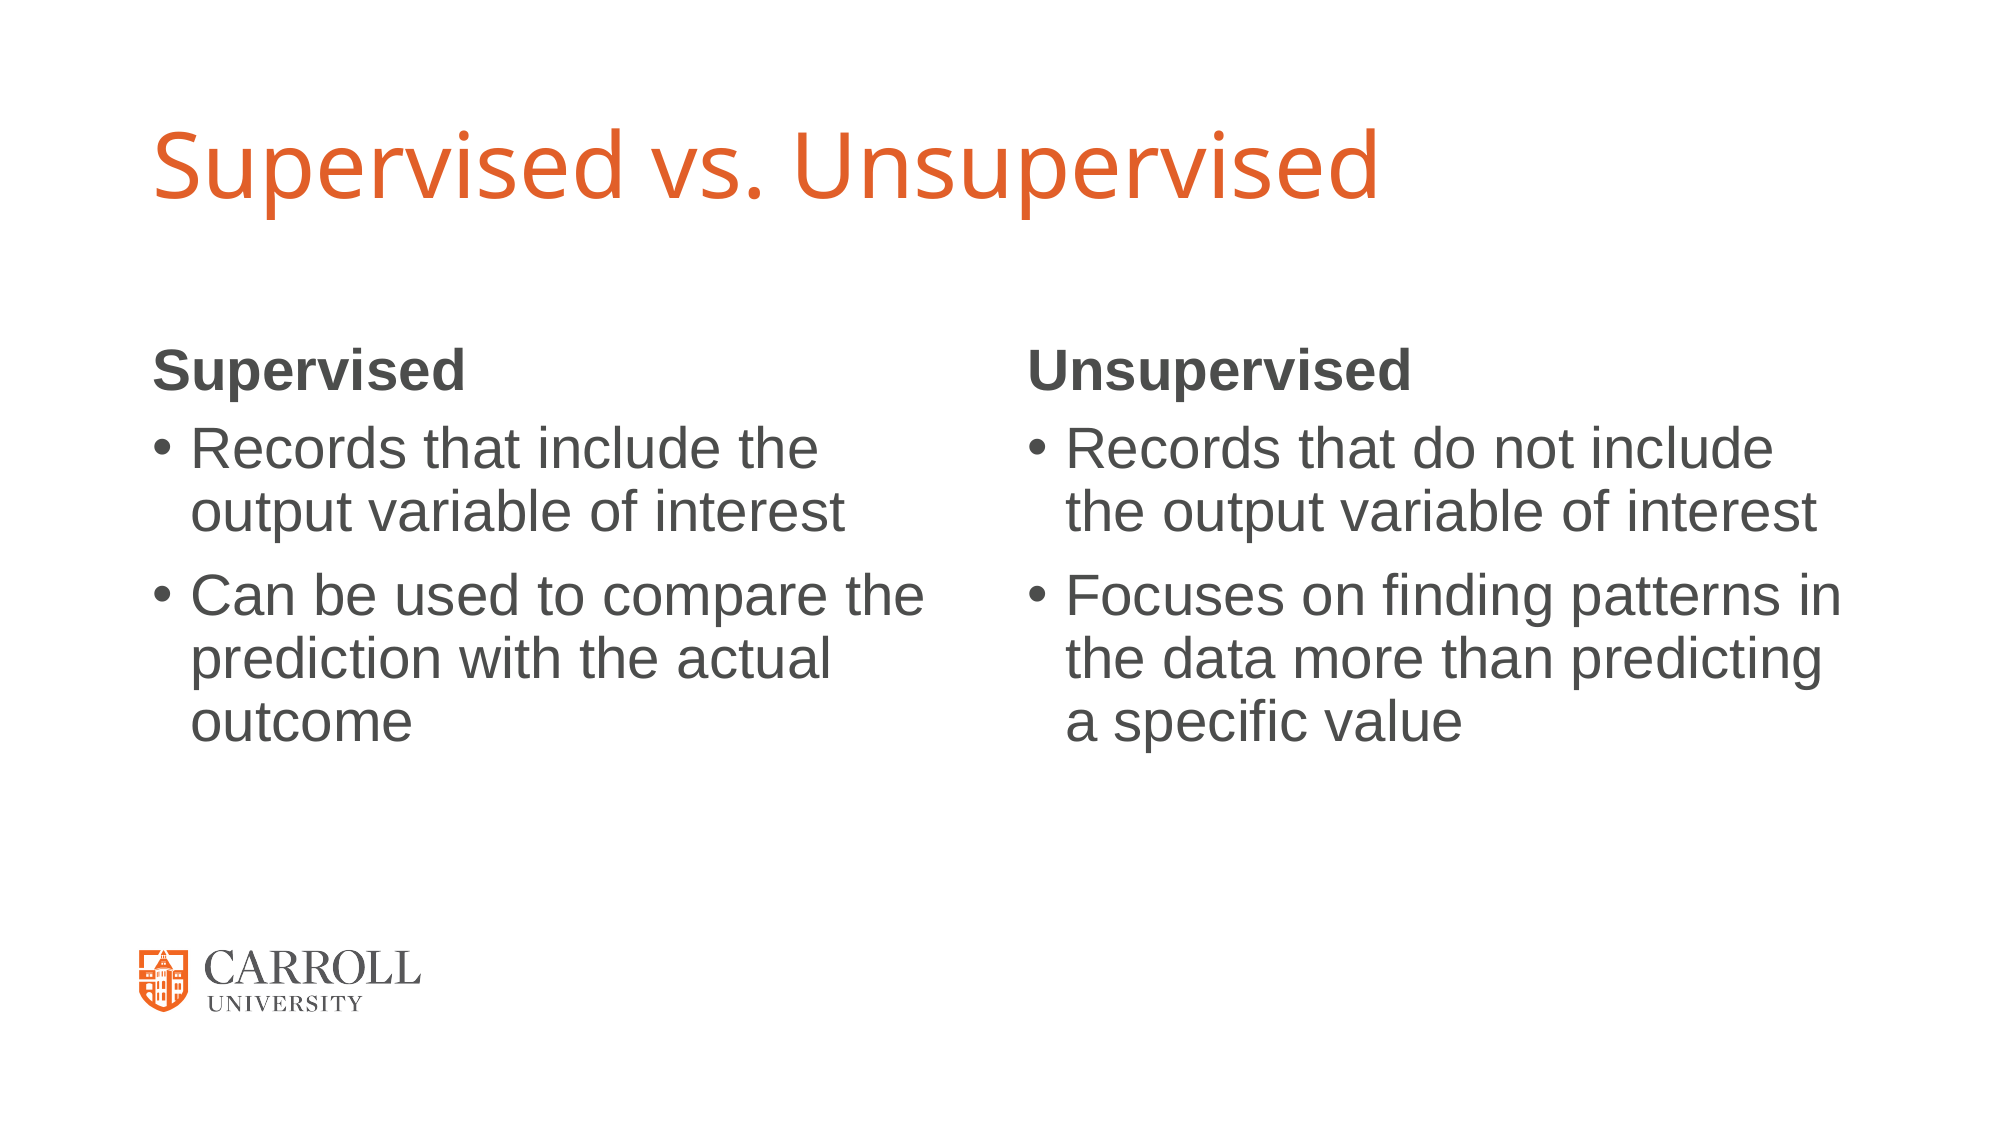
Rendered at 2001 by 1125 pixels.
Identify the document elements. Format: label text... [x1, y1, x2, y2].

list Unsupervised [1012, 275, 1863, 410]
list Records that do not include the output variable of interest Focuses on finding patterns in the data more than predicting a specific value [1012, 410, 1863, 1016]
list Supervised [137, 275, 984, 410]
list Records that include the output variable of interest Can be used to compare the prediction with the actual outcome [137, 410, 984, 1016]
title Supervised vs. Unsupervised [137, 59, 1863, 278]
